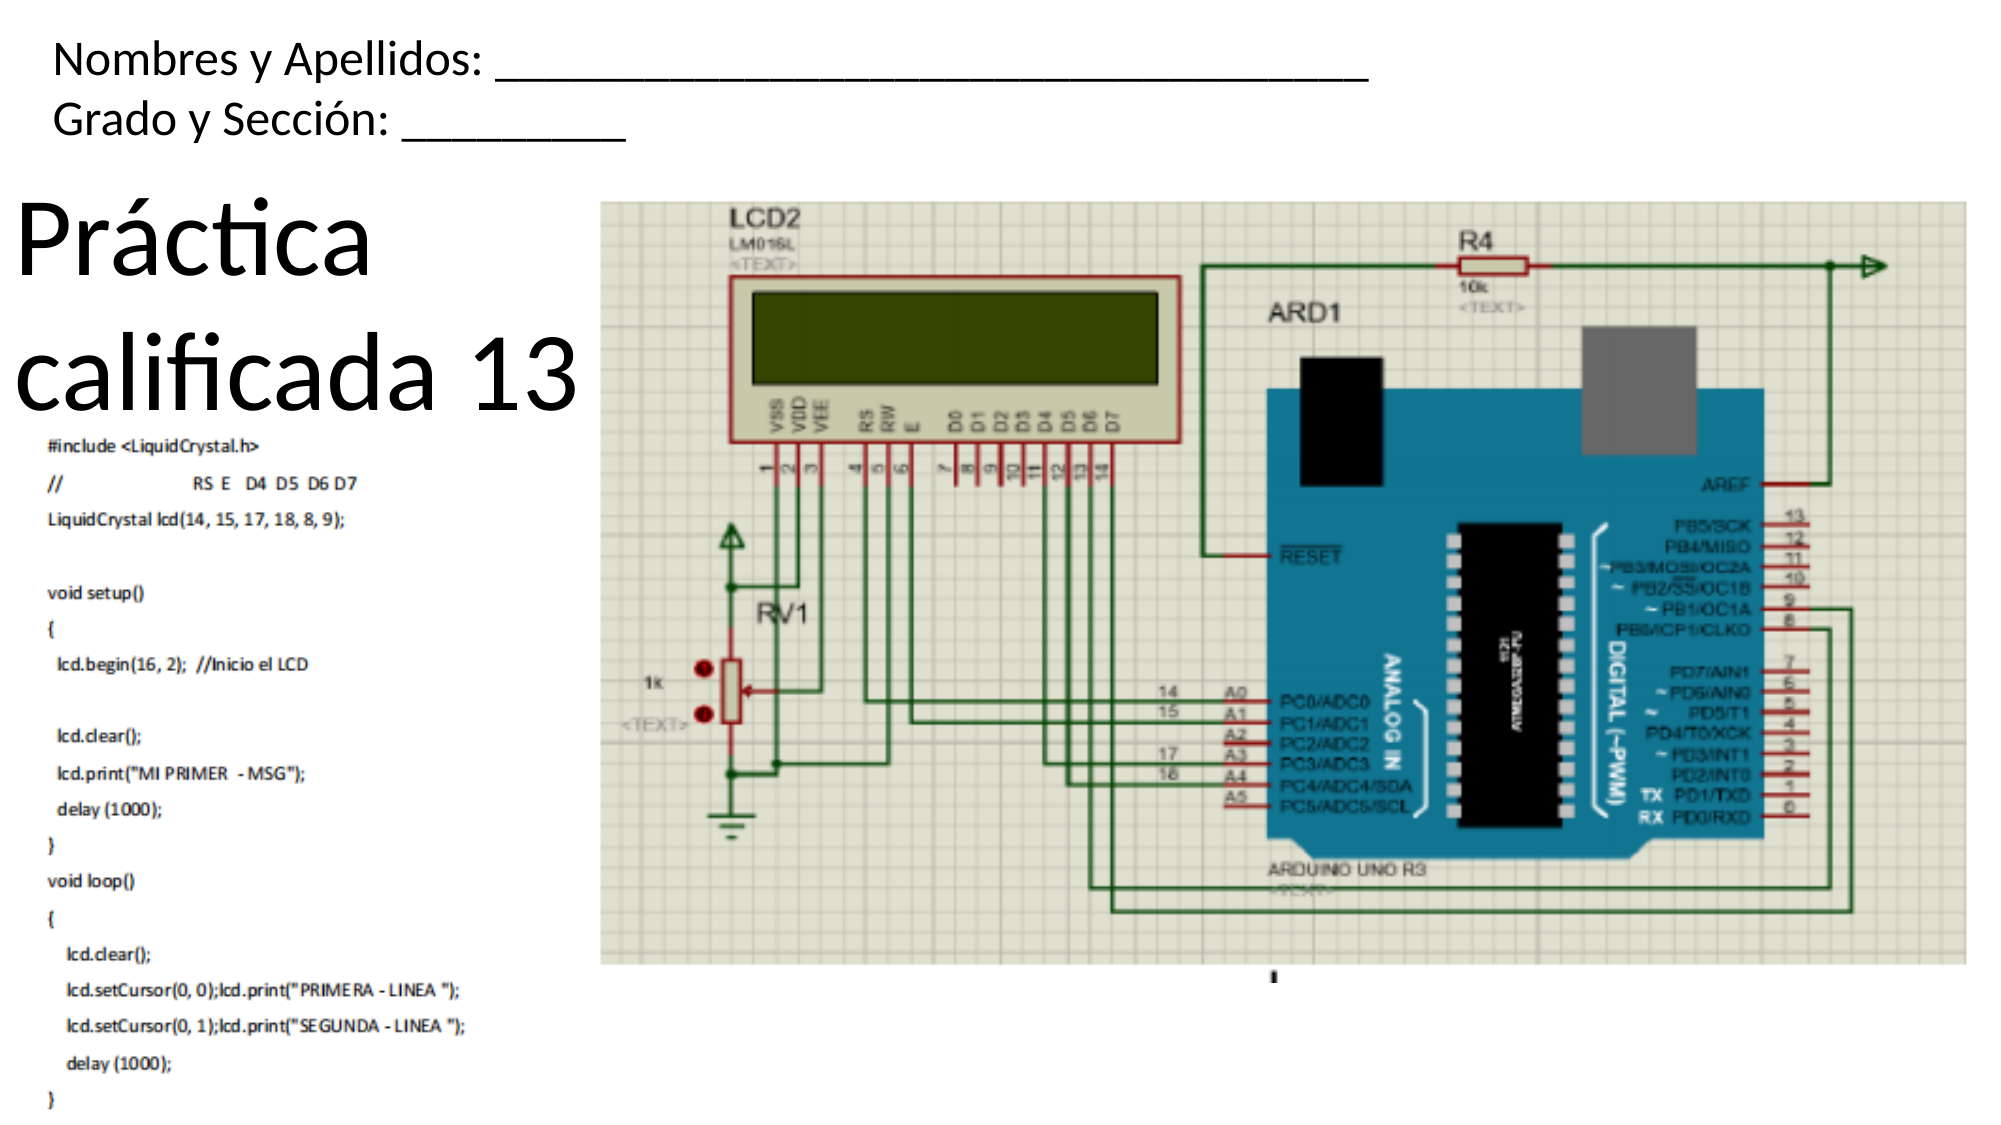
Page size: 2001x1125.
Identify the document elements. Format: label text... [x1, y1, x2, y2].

text_box Nombres y Apellidos: ___________________________________ Grado y Sección: _________ [37, 17, 1712, 153]
text_box Práctica calificada 13 [0, 155, 633, 441]
picture [17, 430, 530, 1121]
picture [600, 167, 1967, 983]
